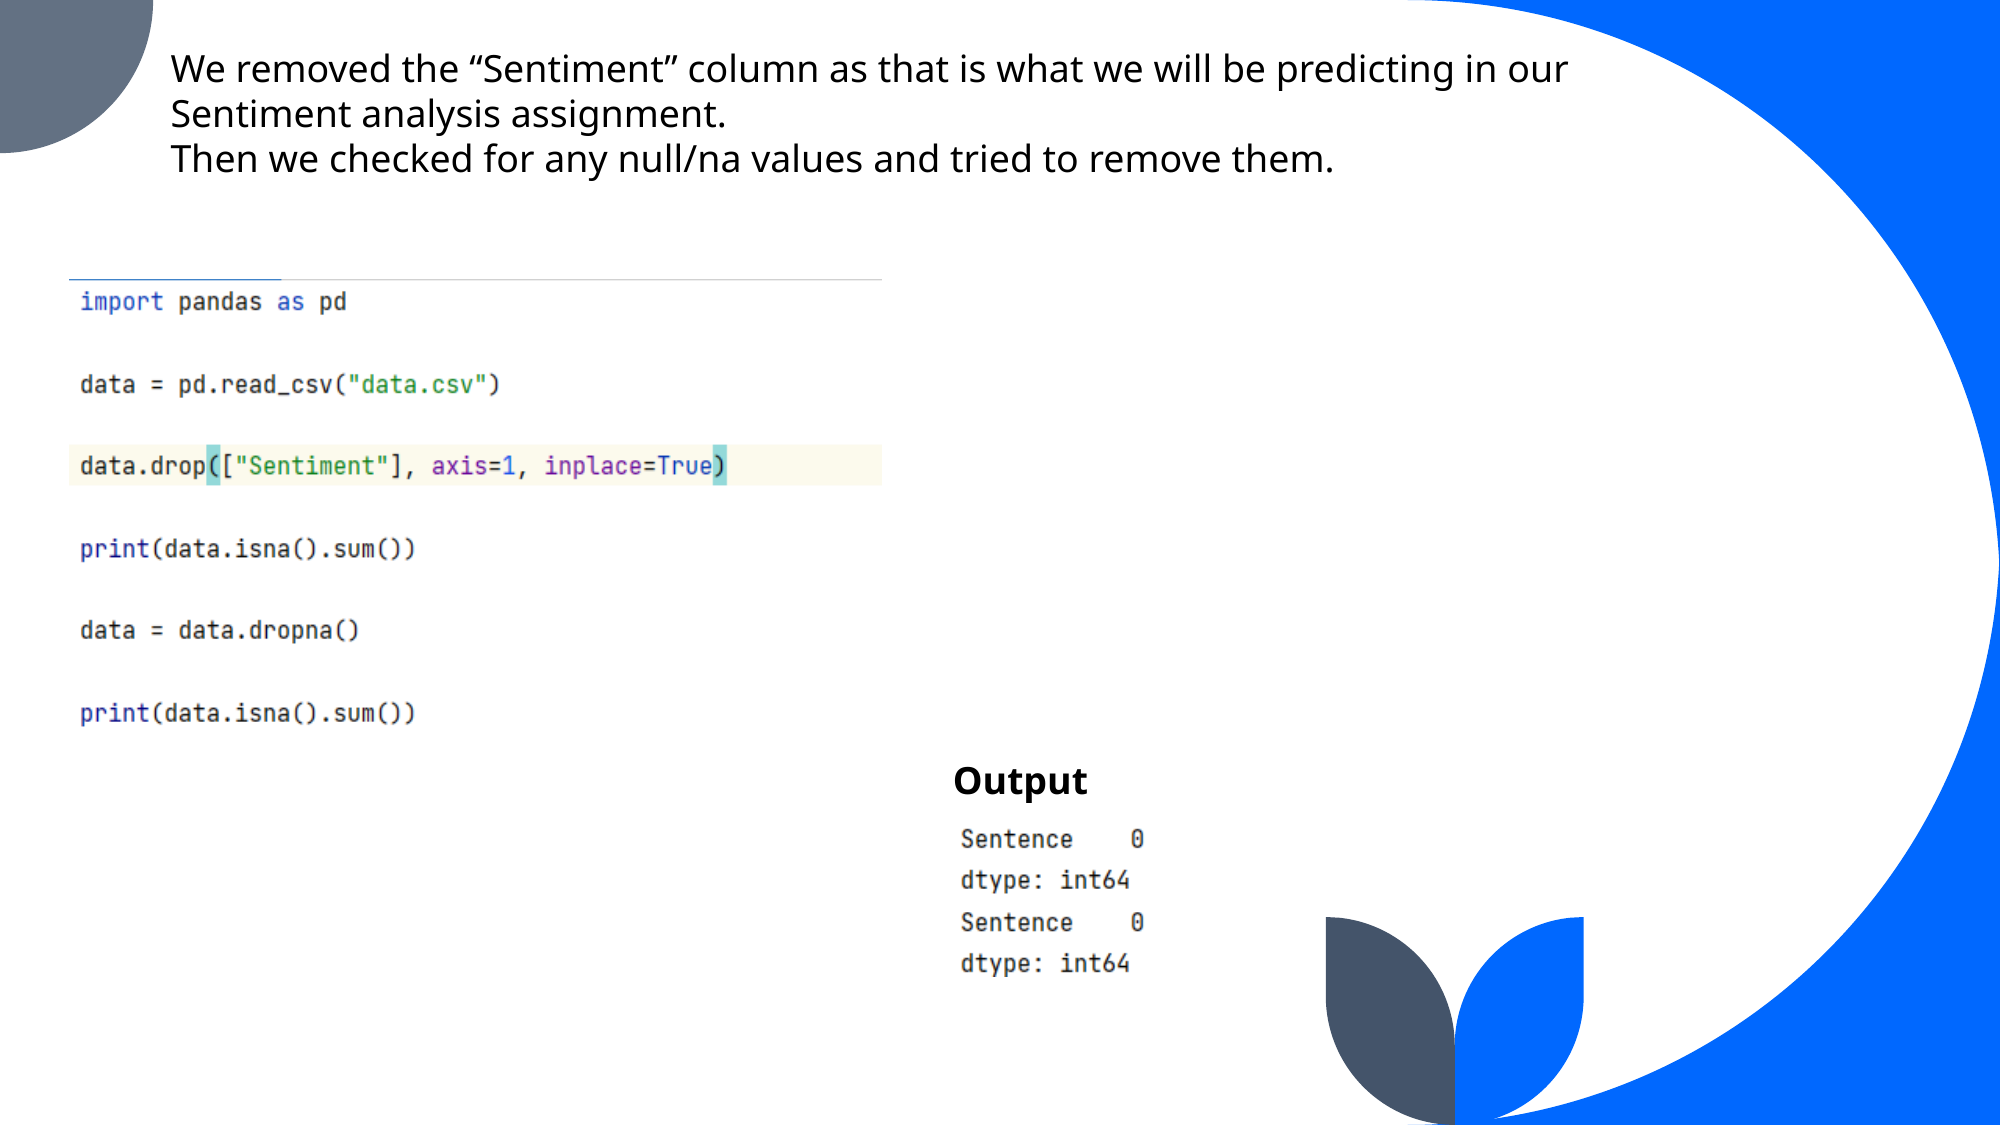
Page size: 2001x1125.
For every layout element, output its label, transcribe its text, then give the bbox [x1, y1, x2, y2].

text_box Output [938, 749, 1853, 809]
picture [69, 279, 882, 758]
picture [959, 812, 1159, 977]
text_box We removed the “Sentiment” column as that is what we will be predicting in our Sentiment analysis assignment. Then we checked for any null/na values and tried to remove them. [155, 37, 1753, 188]
